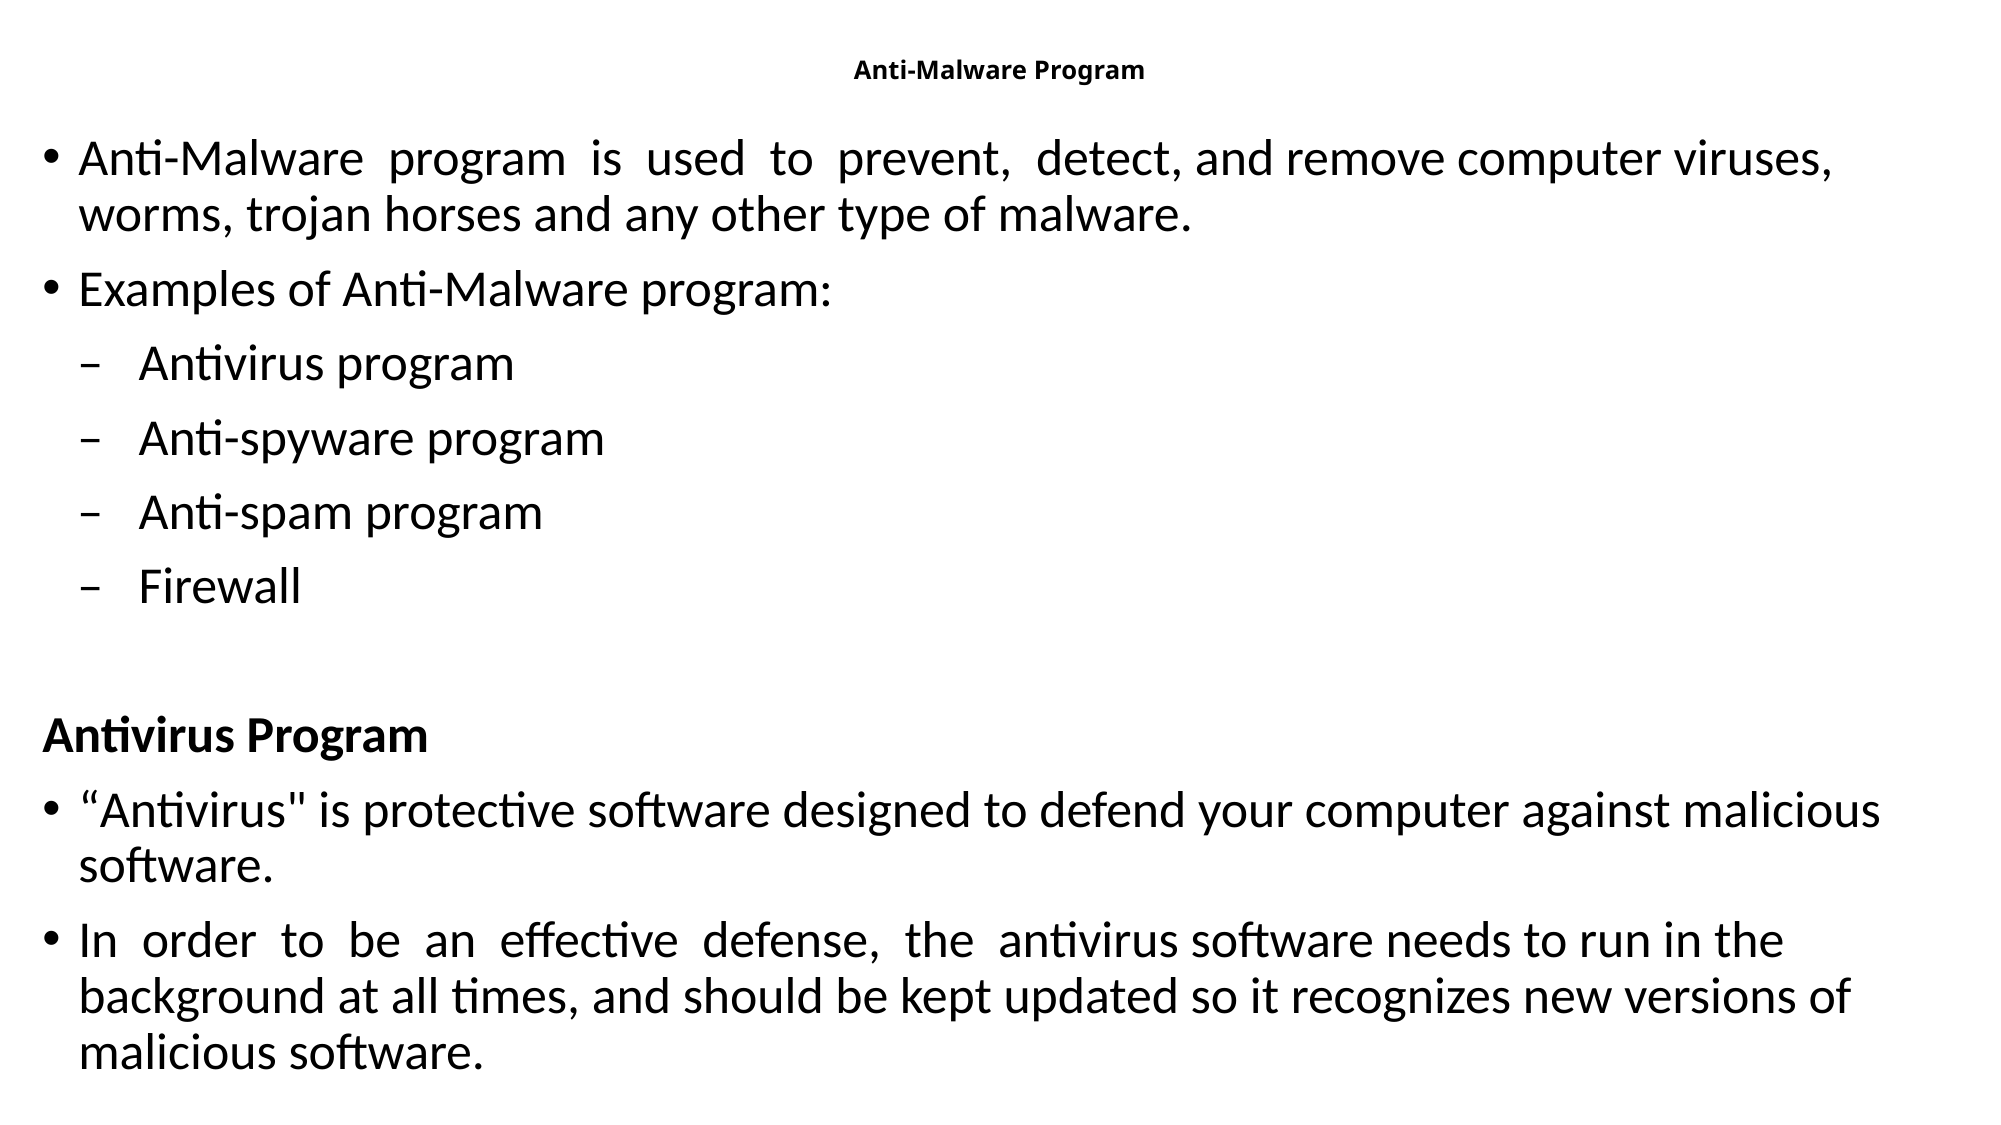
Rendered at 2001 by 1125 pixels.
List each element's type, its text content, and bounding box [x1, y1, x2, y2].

title Anti-Malware Program [137, 21, 1863, 123]
list Anti-Malware program is used to prevent, detect, and remove computer viruses, worms, trojan horses and any other type of malware. Examples of Anti-Malware program: – Antivirus program – Anti-spyware program – Anti-spam program – Firewall Antivirus Program “Antivirus" is protective software designed to defend your computer against malicious software. In order to be an effective defense, the antivirus software needs to run in the background at all times, and should be kept updated so it recognizes new versions of malicious software. [27, 123, 1966, 1094]
